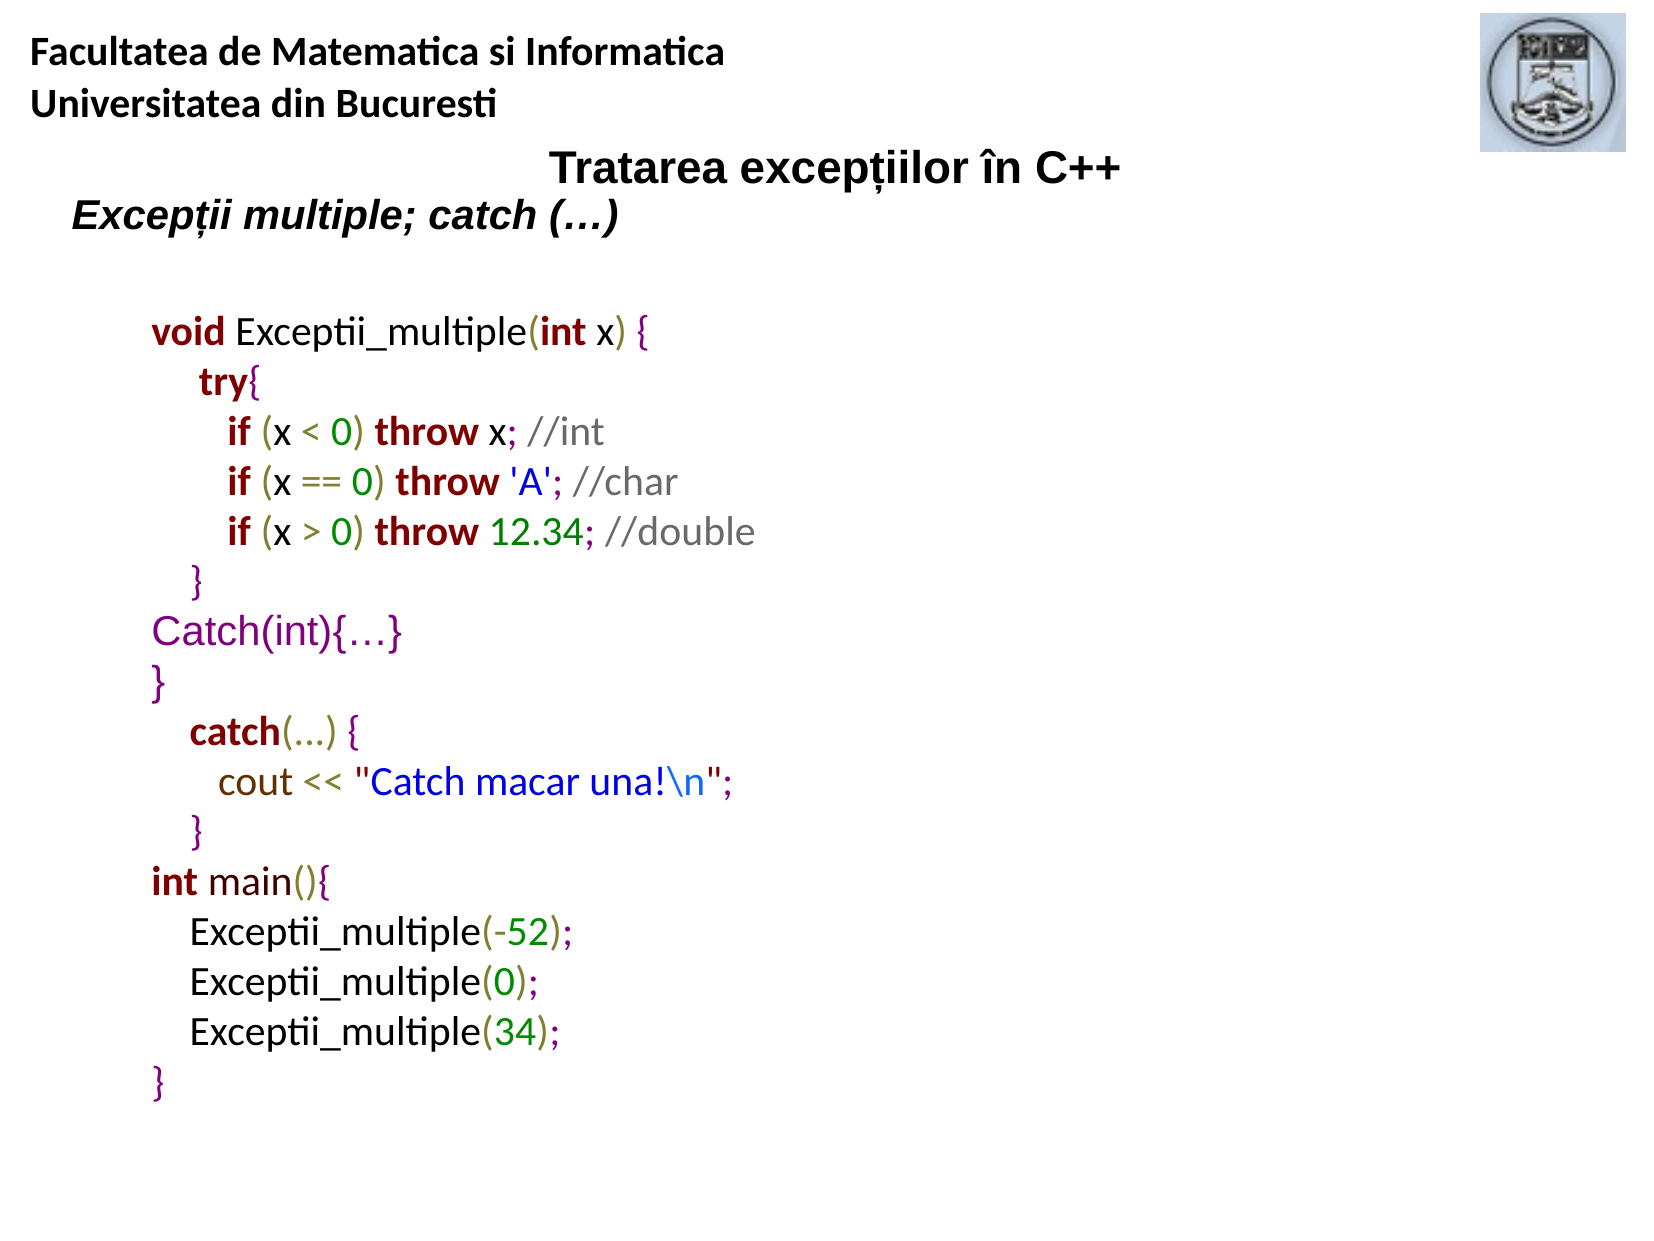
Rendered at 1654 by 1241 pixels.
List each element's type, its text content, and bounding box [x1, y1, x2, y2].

text_box Facultatea de Matematica si Informatica Universitatea din Bucuresti [13, 13, 841, 122]
text_box Tratarea excepțiilor în C++ [380, 135, 1290, 209]
text_box Excepții multiple; catch (…) [55, 179, 765, 246]
picture [1480, 13, 1626, 152]
text_box void Exceptii_multiple(int x) { try{ if (x < 0) throw x; //int if (x == 0) throw 'A'; //char if (x > 0) throw 12.34; //double } Catch(int){…} } catch(...) { cout << "Catch macar una!\n"; } int main(){ Exceptii_multiple(-52); Exceptii_multiple(0); Exceptii_multiple(34); } [151, 303, 1502, 1105]
